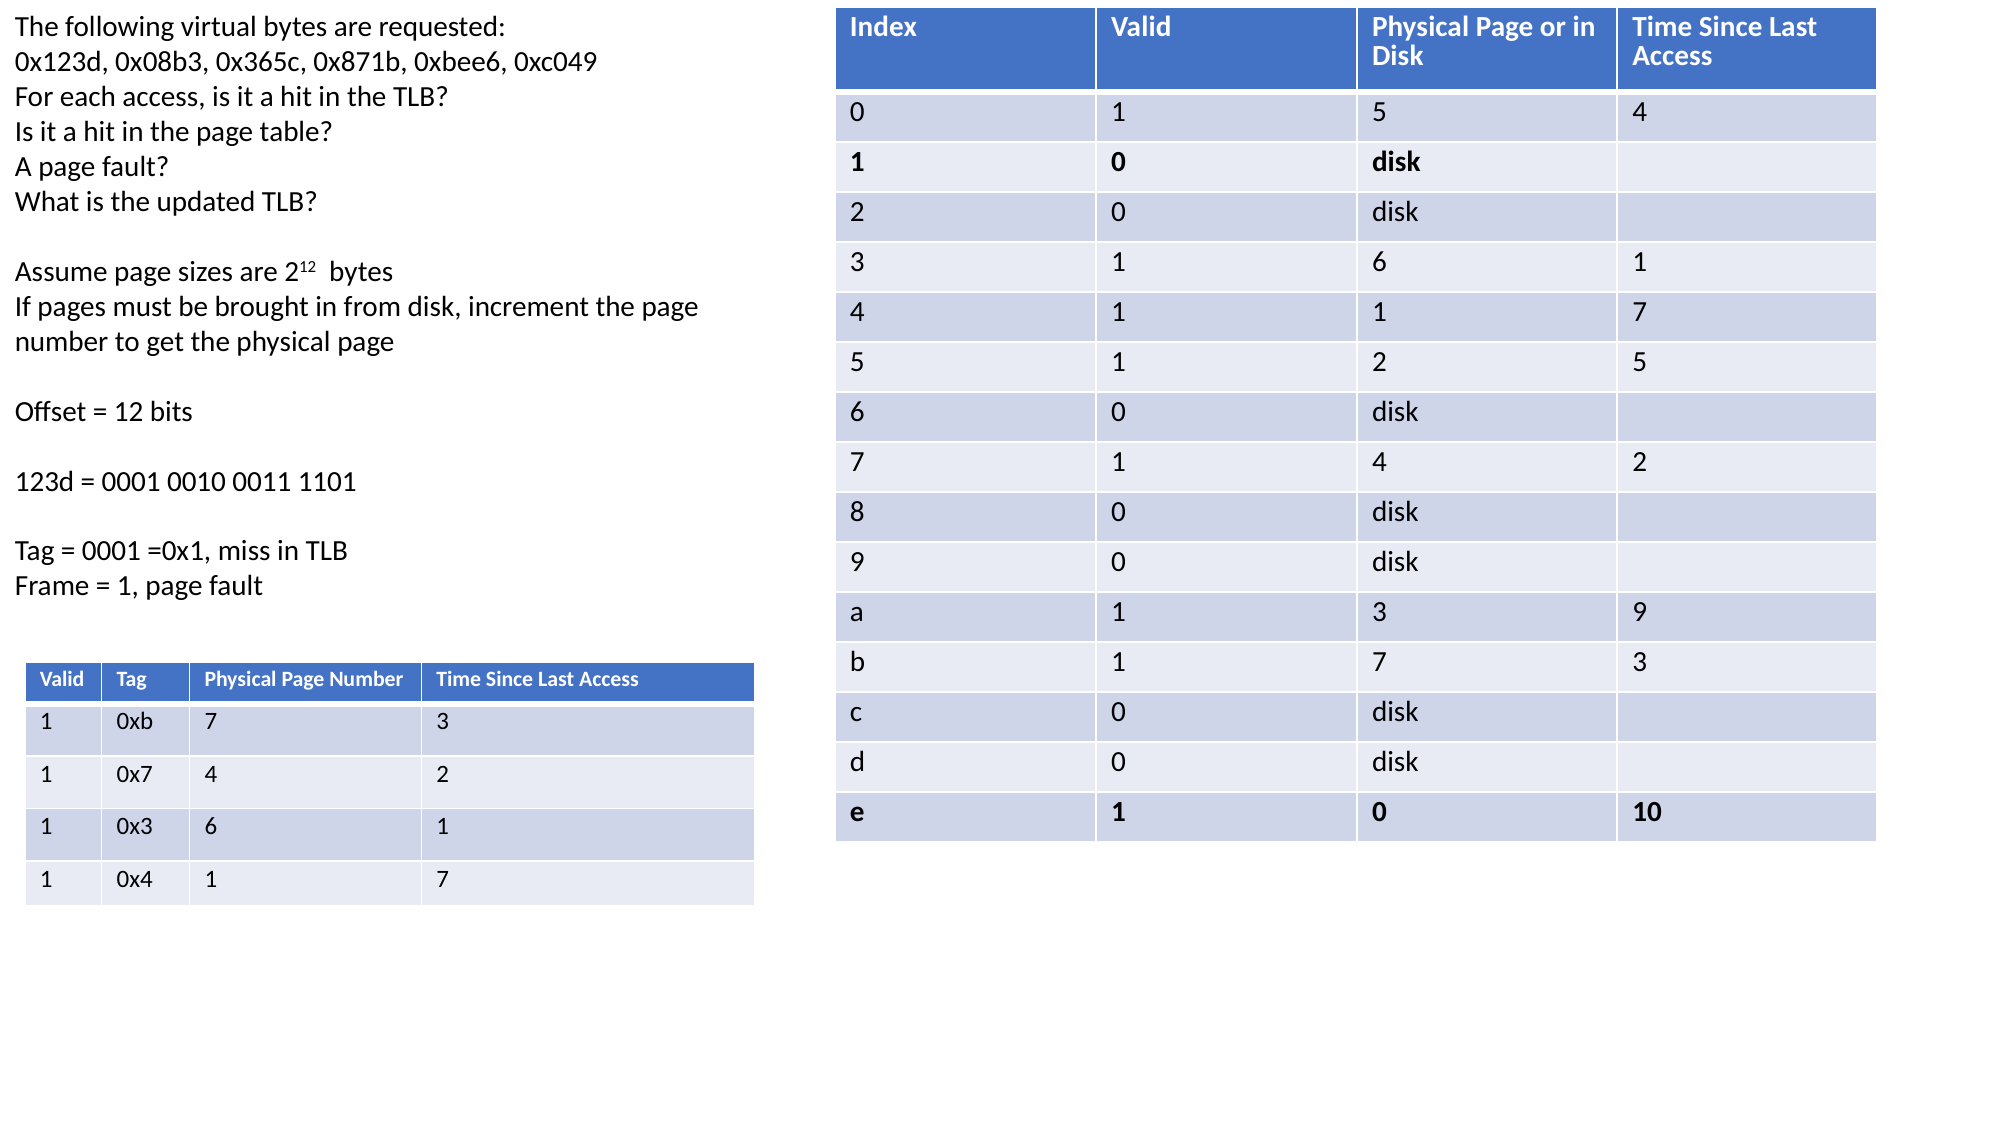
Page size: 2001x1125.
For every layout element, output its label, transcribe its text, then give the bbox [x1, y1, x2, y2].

table_cell 4 [1358, 443, 1616, 491]
table_cell 6 [190, 809, 421, 860]
table_cell disk [1358, 193, 1616, 241]
table_cell 8 [836, 493, 1095, 541]
table_cell [1618, 693, 1876, 741]
table_cell 1 [1097, 593, 1356, 641]
table_cell 4 [836, 293, 1095, 341]
table_cell 5 [836, 343, 1095, 391]
table_header Physical Page Number [190, 663, 421, 701]
table_cell [1618, 493, 1876, 541]
table_cell disk [1358, 143, 1616, 191]
table_cell 0 [1358, 793, 1616, 841]
table_header Time Since Last Access [422, 663, 754, 701]
table_cell [1618, 143, 1876, 191]
table_cell a [836, 593, 1095, 641]
table_cell 3 [1618, 643, 1876, 691]
table_cell 2 [1618, 443, 1876, 491]
table_cell 3 [836, 243, 1095, 291]
table_cell disk [1358, 743, 1616, 791]
table_cell 7 [836, 443, 1095, 491]
table_cell 2 [836, 193, 1095, 241]
table_cell 2 [1358, 343, 1616, 391]
table_cell 6 [836, 393, 1095, 441]
table_cell 0 [1097, 193, 1356, 241]
table_cell 1 [26, 757, 101, 808]
table_cell 6 [1358, 243, 1616, 291]
table_header Valid [26, 663, 101, 701]
table_header Valid [1097, 8, 1356, 89]
table_cell 1 [1097, 293, 1356, 341]
table_cell [1618, 393, 1876, 441]
table_cell 4 [190, 757, 421, 808]
table_cell disk [1358, 493, 1616, 541]
table_cell 4 [1618, 95, 1876, 141]
table_cell 3 [422, 707, 754, 755]
table_cell 7 [422, 862, 754, 905]
table_cell 0 [1097, 143, 1356, 191]
table_header Index [836, 8, 1095, 89]
table_cell 2 [422, 757, 754, 808]
table_cell disk [1358, 393, 1616, 441]
table_cell 10 [1618, 793, 1876, 841]
table_cell 0 [1097, 693, 1356, 741]
table_cell c [836, 693, 1095, 741]
table_cell 5 [1358, 95, 1616, 141]
table_cell 0x3 [102, 809, 189, 860]
table_cell disk [1358, 693, 1616, 741]
table_cell b [836, 643, 1095, 691]
table_cell 1 [190, 862, 421, 905]
table_cell 1 [422, 809, 754, 860]
table_header Time Since Last Access [1618, 8, 1876, 89]
table_cell 7 [190, 707, 421, 755]
table_cell 0 [1097, 743, 1356, 791]
table_cell [1618, 193, 1876, 241]
table_cell [1618, 543, 1876, 591]
table_cell 0 [1097, 493, 1356, 541]
table_cell 0 [836, 95, 1095, 141]
table_cell 1 [1097, 95, 1356, 141]
table_cell 3 [1358, 593, 1616, 641]
table_cell 9 [836, 543, 1095, 591]
table_cell 1 [1097, 793, 1356, 841]
table_cell 5 [1618, 343, 1876, 391]
table_cell 7 [1618, 293, 1876, 341]
table_cell 1 [1097, 343, 1356, 391]
table_cell 7 [1358, 643, 1616, 691]
table_cell 1 [26, 707, 101, 755]
table_cell 0 [1097, 393, 1356, 441]
table_cell 1 [26, 809, 101, 860]
table_cell disk [1358, 543, 1616, 591]
table_cell 0x4 [102, 862, 189, 905]
table_cell 0x7 [102, 757, 189, 808]
table_cell 1 [1097, 443, 1356, 491]
table_cell 1 [836, 143, 1095, 191]
table_cell 1 [1097, 643, 1356, 691]
table_header Physical Page or in Disk [1358, 8, 1616, 89]
table_cell 1 [1097, 243, 1356, 291]
table_header Tag [102, 663, 189, 701]
table_cell 0 [1097, 543, 1356, 591]
table_cell 1 [1618, 243, 1876, 291]
table_cell d [836, 743, 1095, 791]
table_cell 1 [26, 862, 101, 905]
table_cell 1 [1358, 293, 1616, 341]
text_box The following virtual bytes are requested: 0x123d, 0x08b3, 0x365c, 0x871b, 0xbee6, 0xc049 For each access, is it a hit in the TLB? Is it a hit in the page table? A page fault? What is the updated TLB? Assume page sizes are 212 bytes If pages must be brought in from disk, increment the page number to get the physical page Offset = 12 bits 123d = 0001 0010 0011 1101 Tag = 0001 =0x1, miss in TLB Frame = 1, page fault [0, 0, 784, 609]
table_cell e [836, 793, 1095, 841]
table_cell 0xb [102, 707, 189, 755]
table_cell 9 [1618, 593, 1876, 641]
table_cell [1618, 743, 1876, 791]
